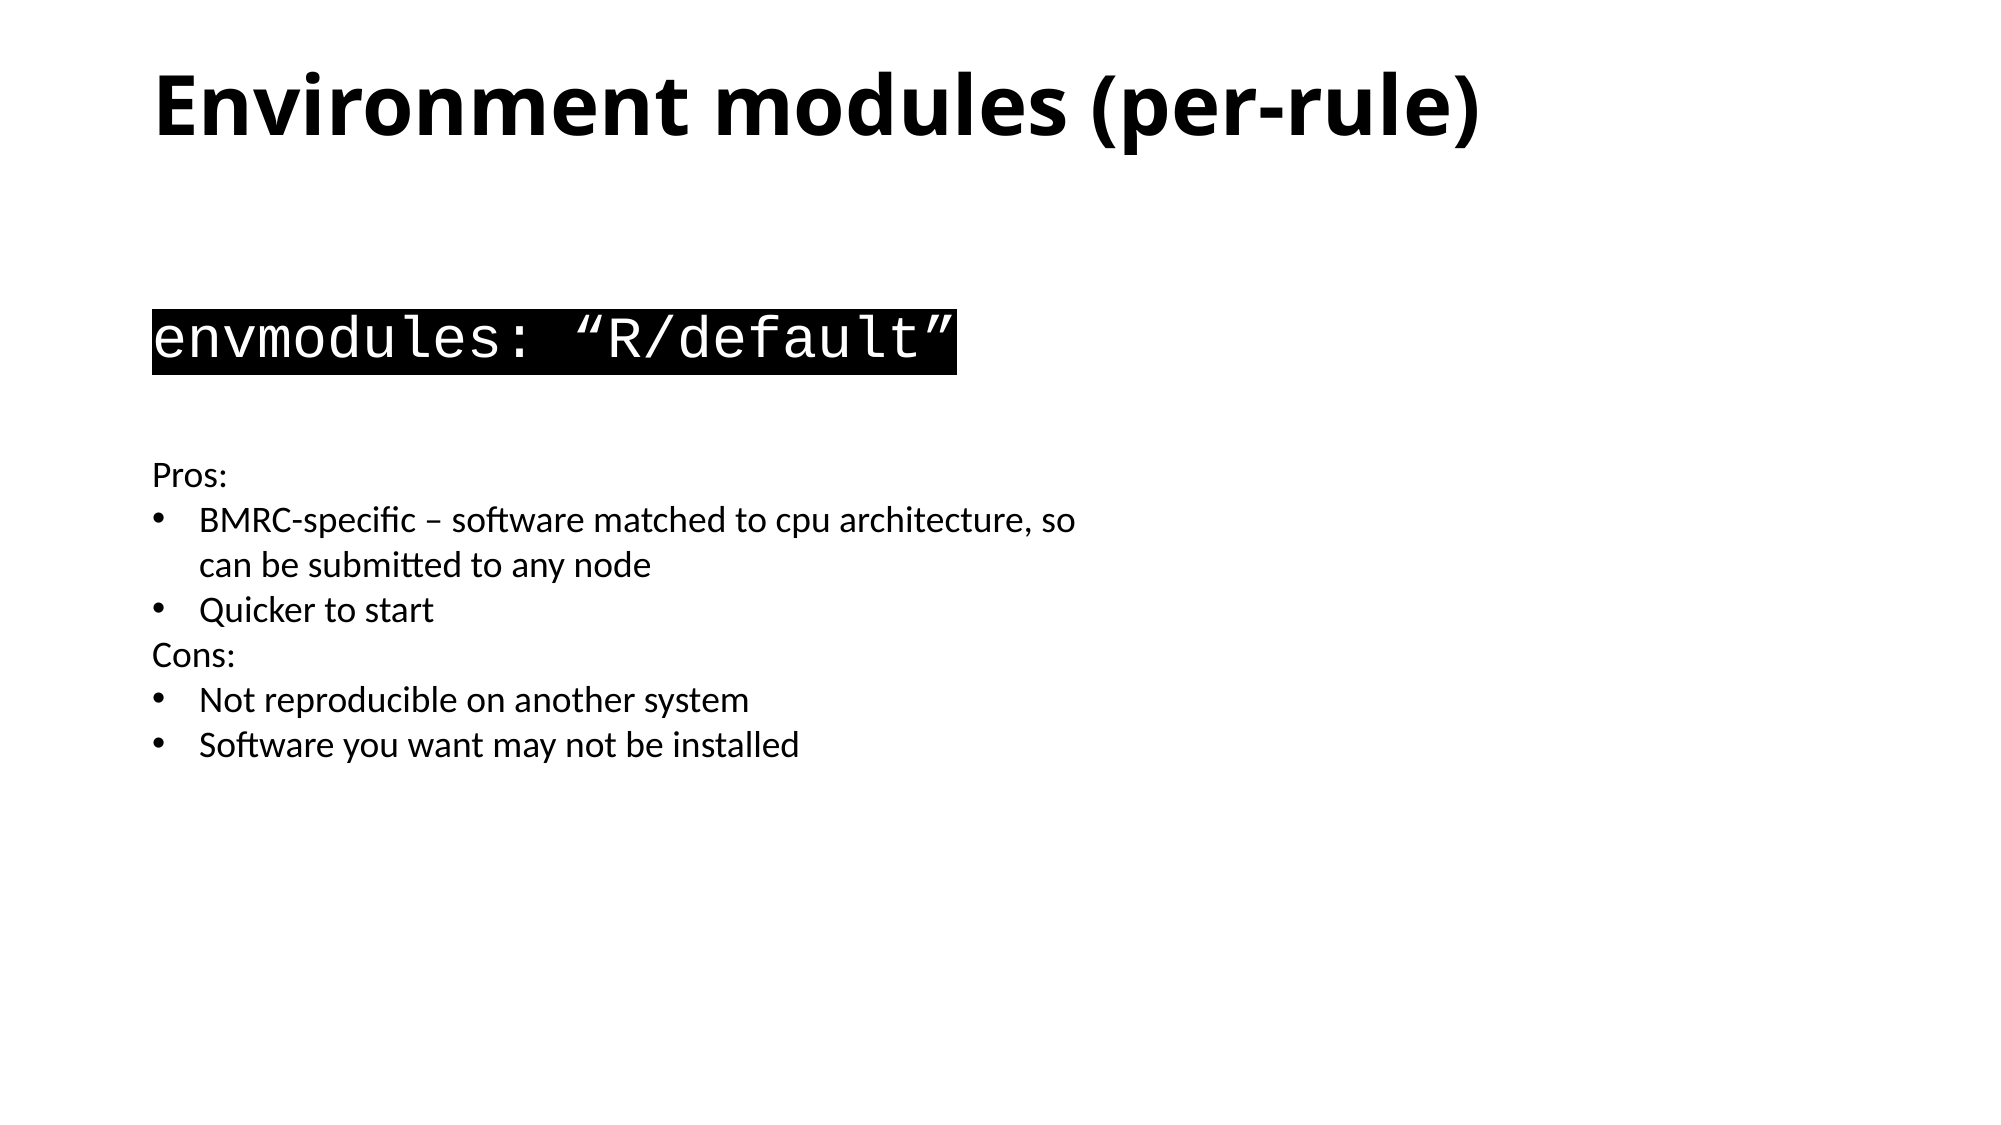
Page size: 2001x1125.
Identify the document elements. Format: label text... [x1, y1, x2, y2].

list envmodules: “R/default” [137, 299, 1125, 415]
title Environment modules (per-rule) [137, 0, 1863, 218]
text_box Pros: BMRC-specific – software matched to cpu architecture, so can be submitted to any node Quicker to start Cons: Not reproducible on another system Software you want may not be installed [137, 442, 1100, 773]
